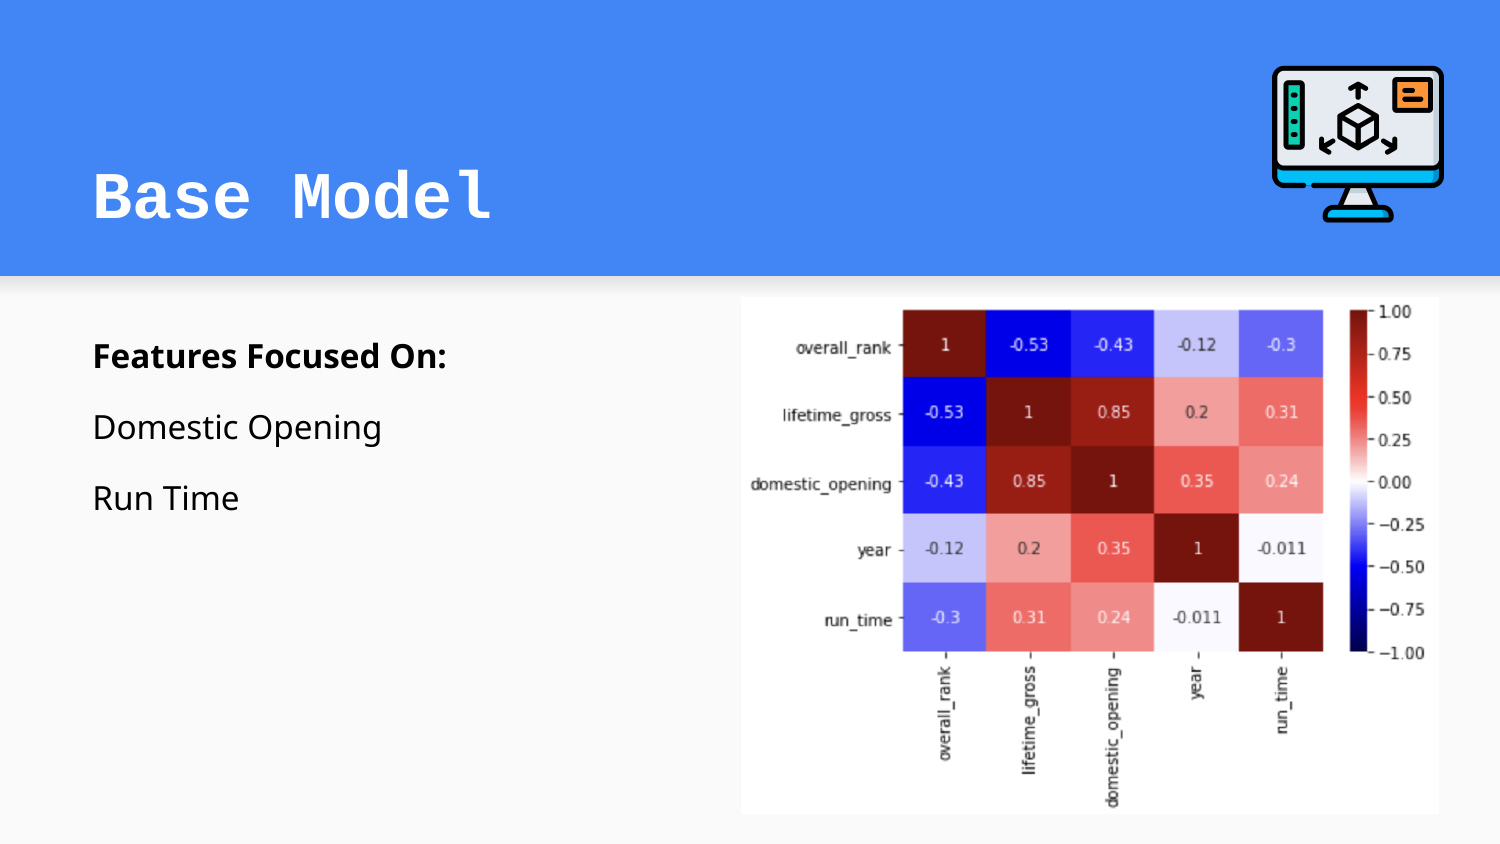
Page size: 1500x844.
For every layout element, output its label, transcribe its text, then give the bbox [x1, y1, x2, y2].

picture [741, 296, 1439, 814]
title Base Model [77, 121, 1427, 248]
picture [1272, 58, 1445, 230]
list Features Focused On: Domestic Opening Run Time [77, 314, 736, 760]
